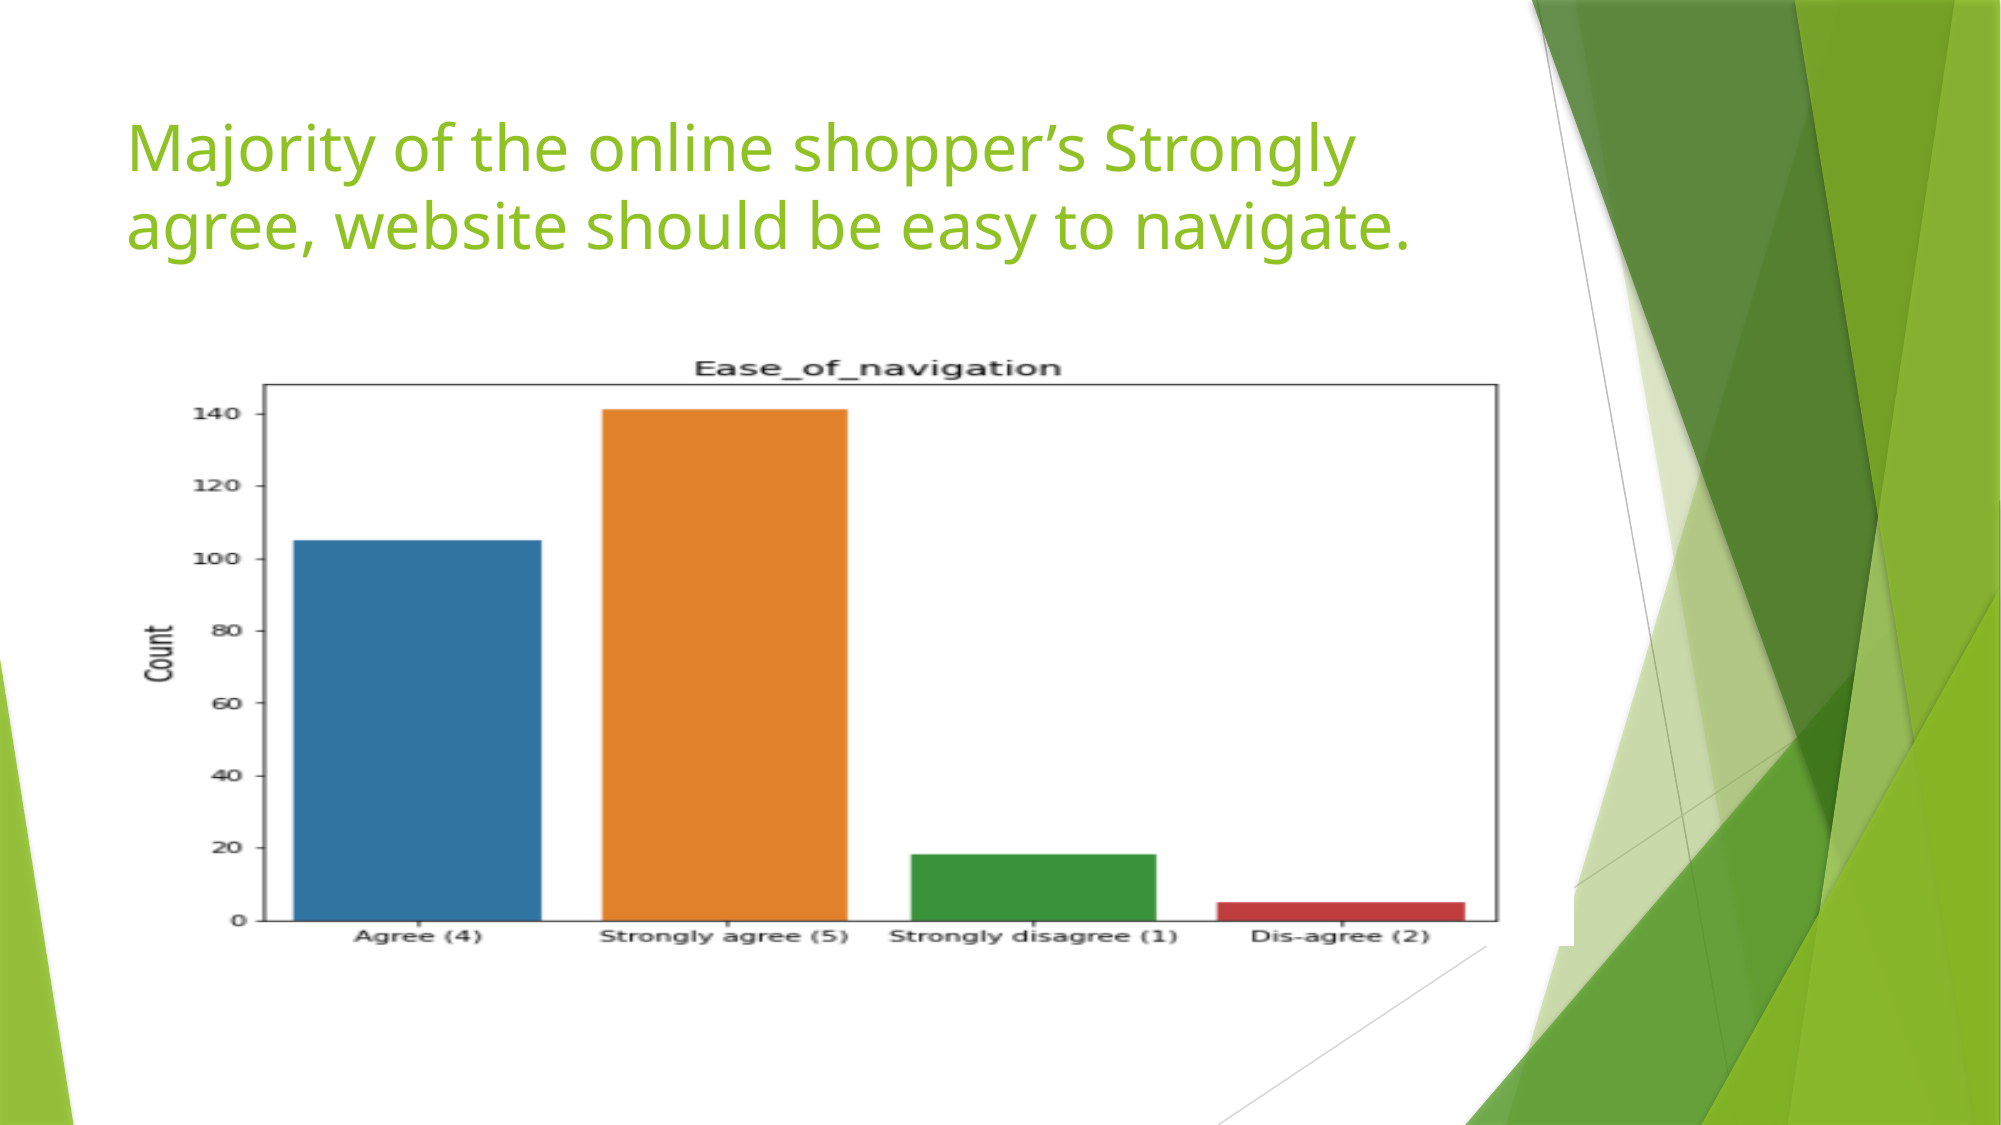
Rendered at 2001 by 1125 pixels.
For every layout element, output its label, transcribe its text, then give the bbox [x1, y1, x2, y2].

title Majority of the online shopper’s Strongly agree, website should be easy to navigate. [111, 99, 1522, 317]
picture [110, 353, 1575, 947]
